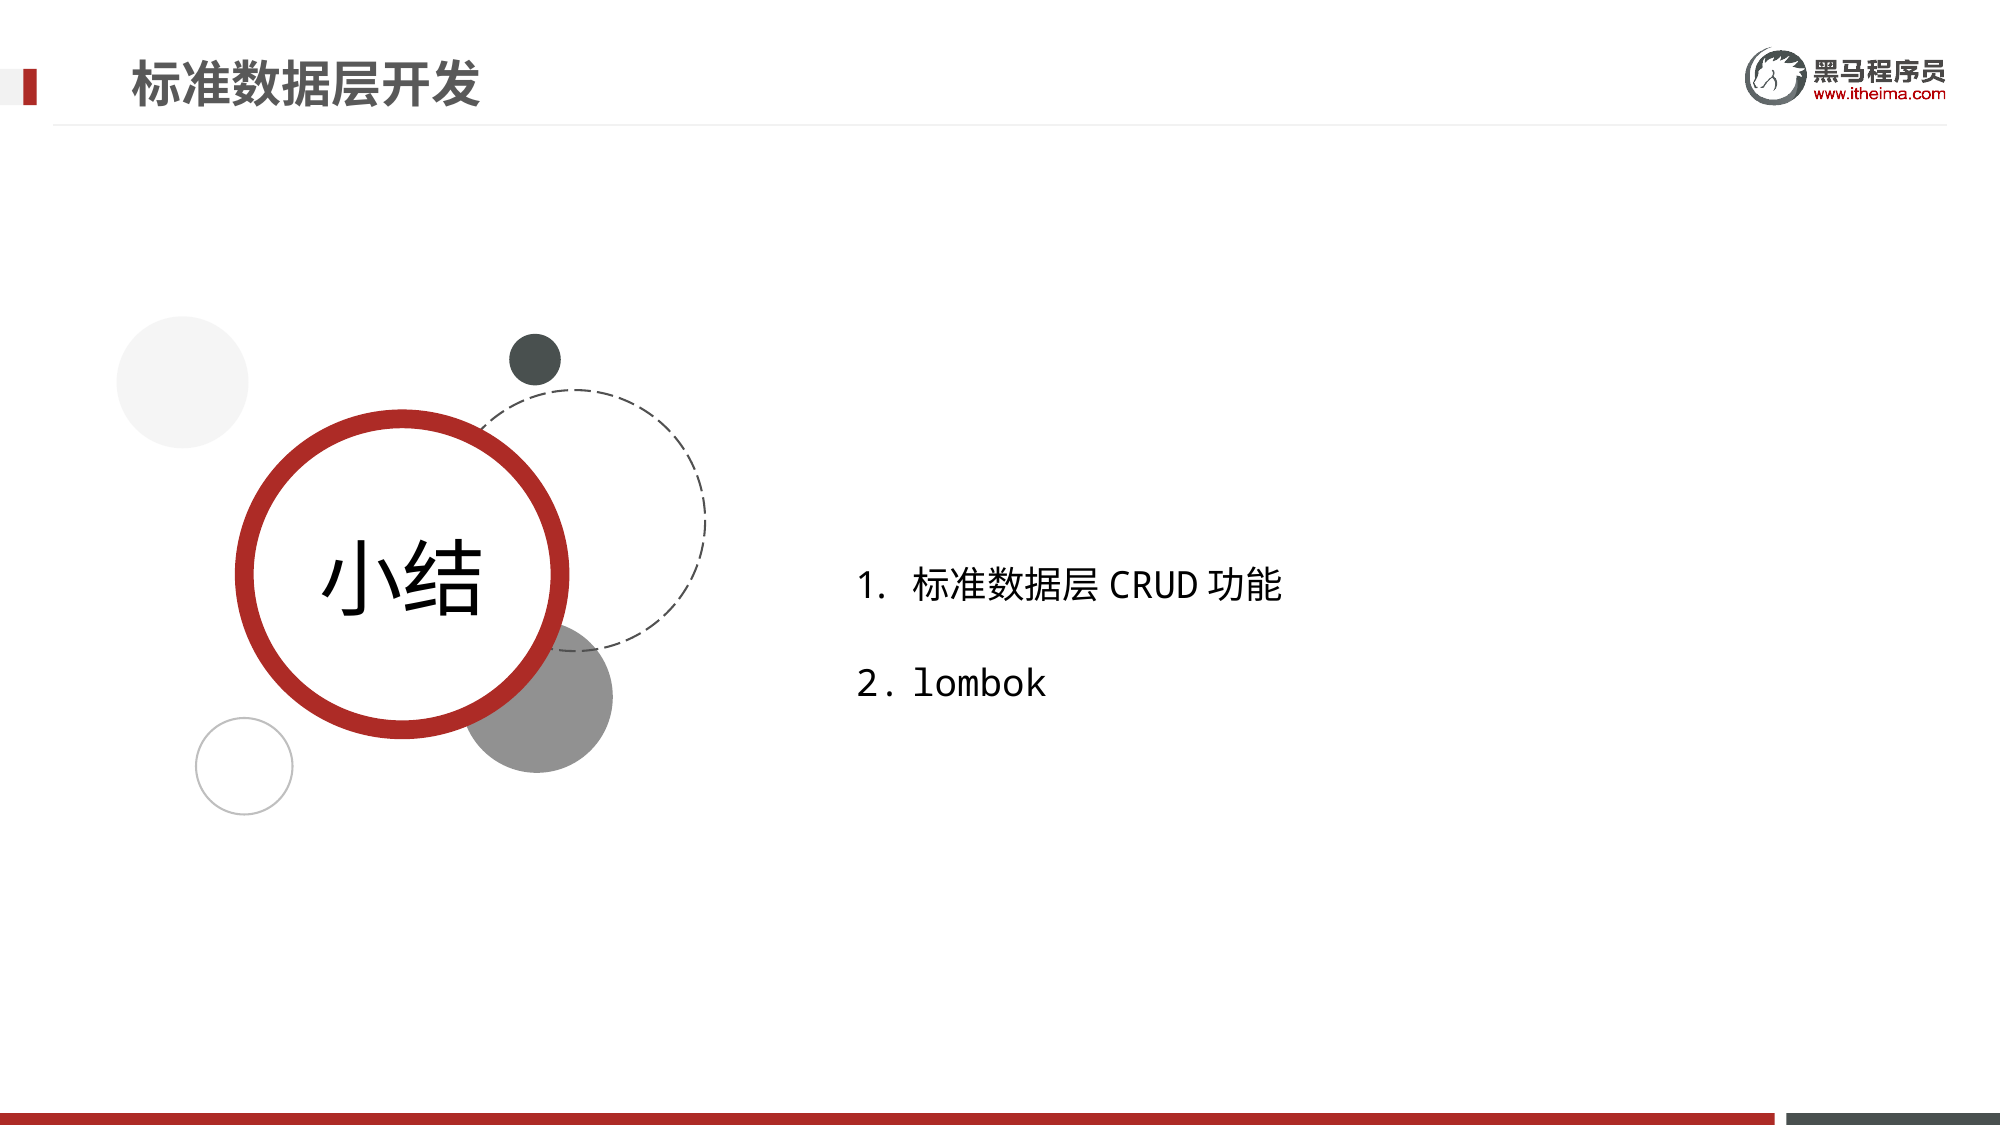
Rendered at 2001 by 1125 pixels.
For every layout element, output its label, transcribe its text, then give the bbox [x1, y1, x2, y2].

title 标准数据层开发 [116, 40, 1556, 125]
list 标准数据层CRUD功能 lombok [841, 239, 1786, 980]
picture [1744, 46, 1946, 106]
